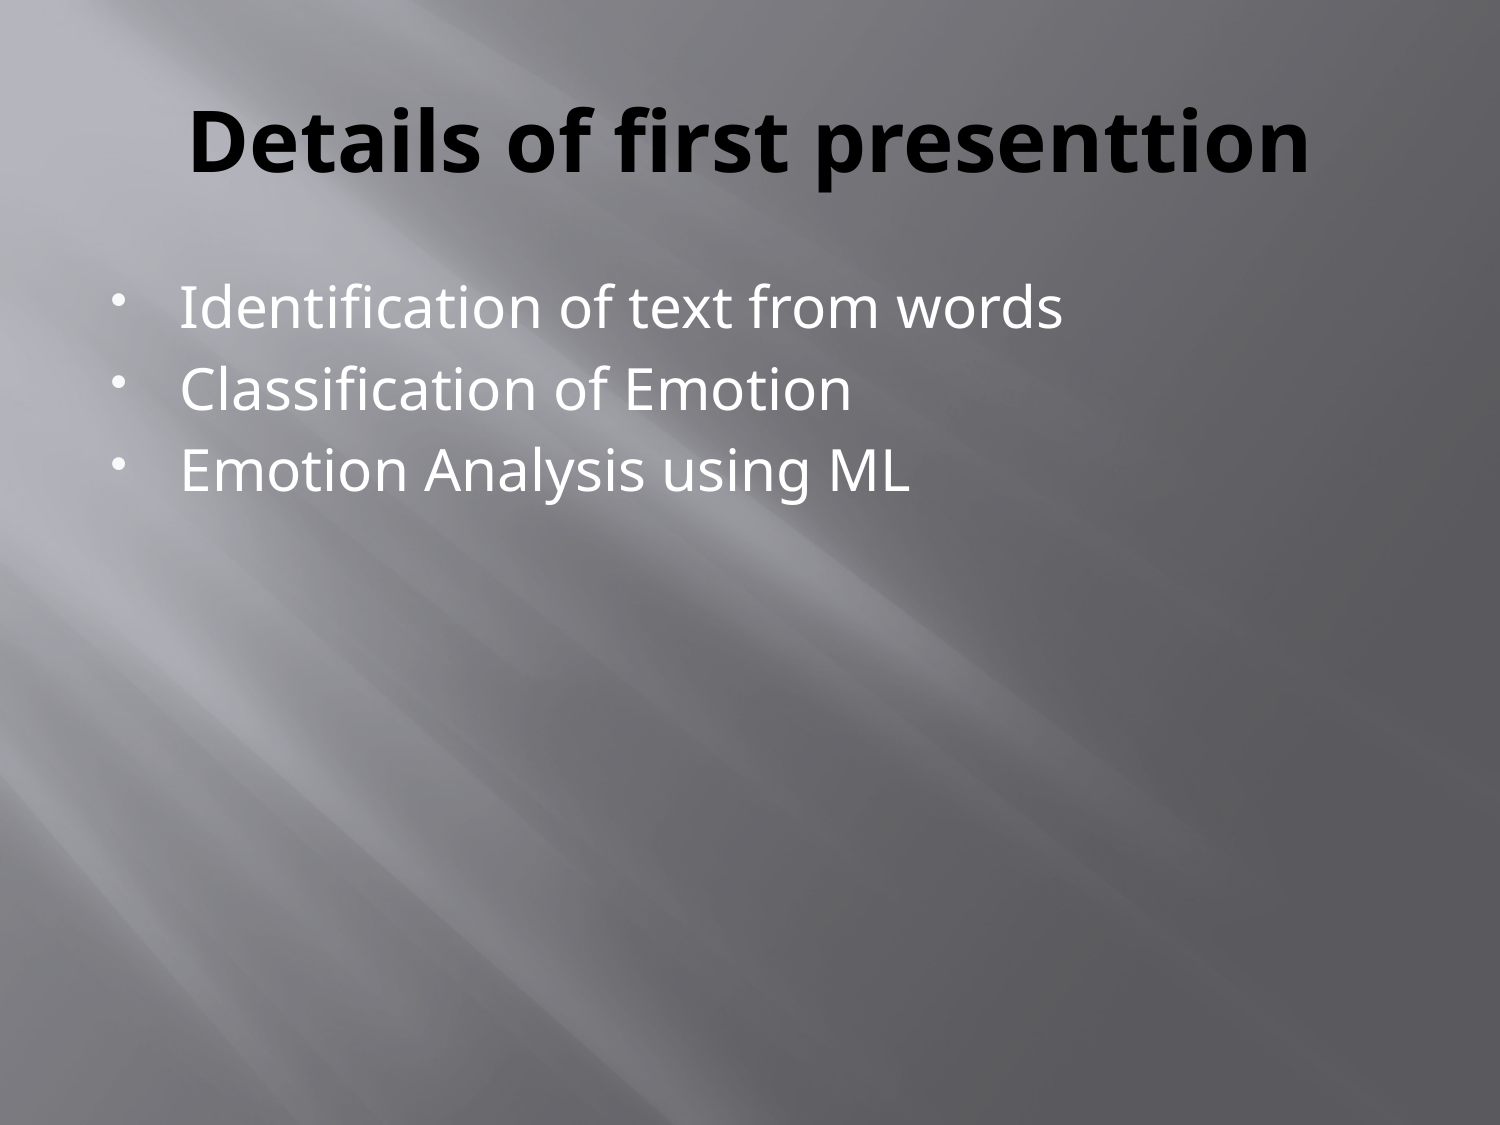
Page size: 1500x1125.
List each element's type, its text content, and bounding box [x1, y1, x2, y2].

title Details of first presenttion [75, 45, 1425, 233]
list Identification of text from words Classification of Emotion Emotion Analysis using ML [75, 262, 1425, 1035]
